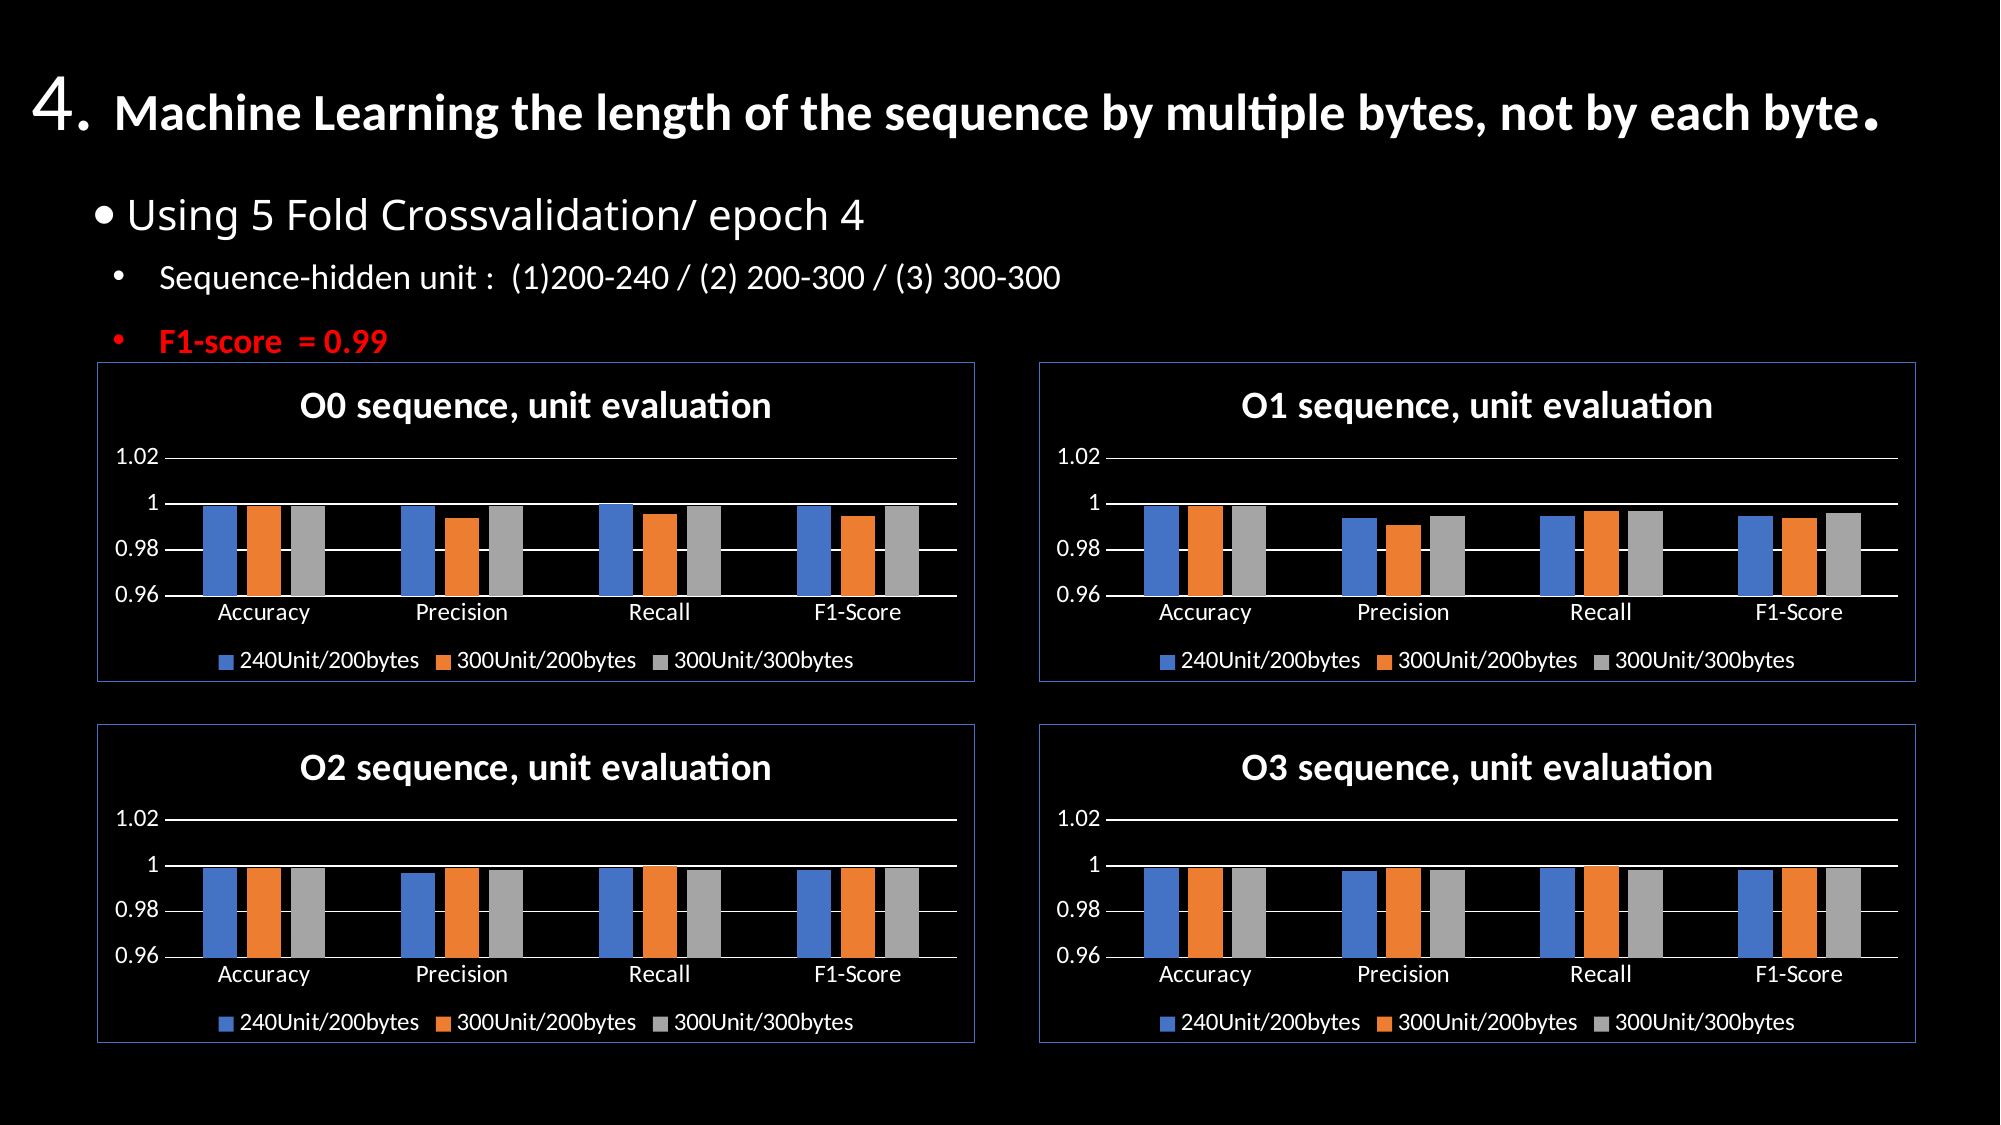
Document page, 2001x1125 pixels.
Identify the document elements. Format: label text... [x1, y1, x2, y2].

chart [97, 724, 975, 1043]
title ⦁ Using 5 Fold Crossvalidation/ epoch 4 [78, 155, 2000, 289]
chart [97, 362, 975, 682]
text_box 4. Machine Learning the length of the sequence by multiple bytes, not by each byte. [17, 39, 1983, 155]
chart [1039, 362, 1916, 682]
chart [1039, 724, 1916, 1043]
text_box Sequence-hidden unit : (1)200-240 / (2) 200-300 / (3) 300-300 F1-score = 0.99 [97, 225, 1504, 369]
